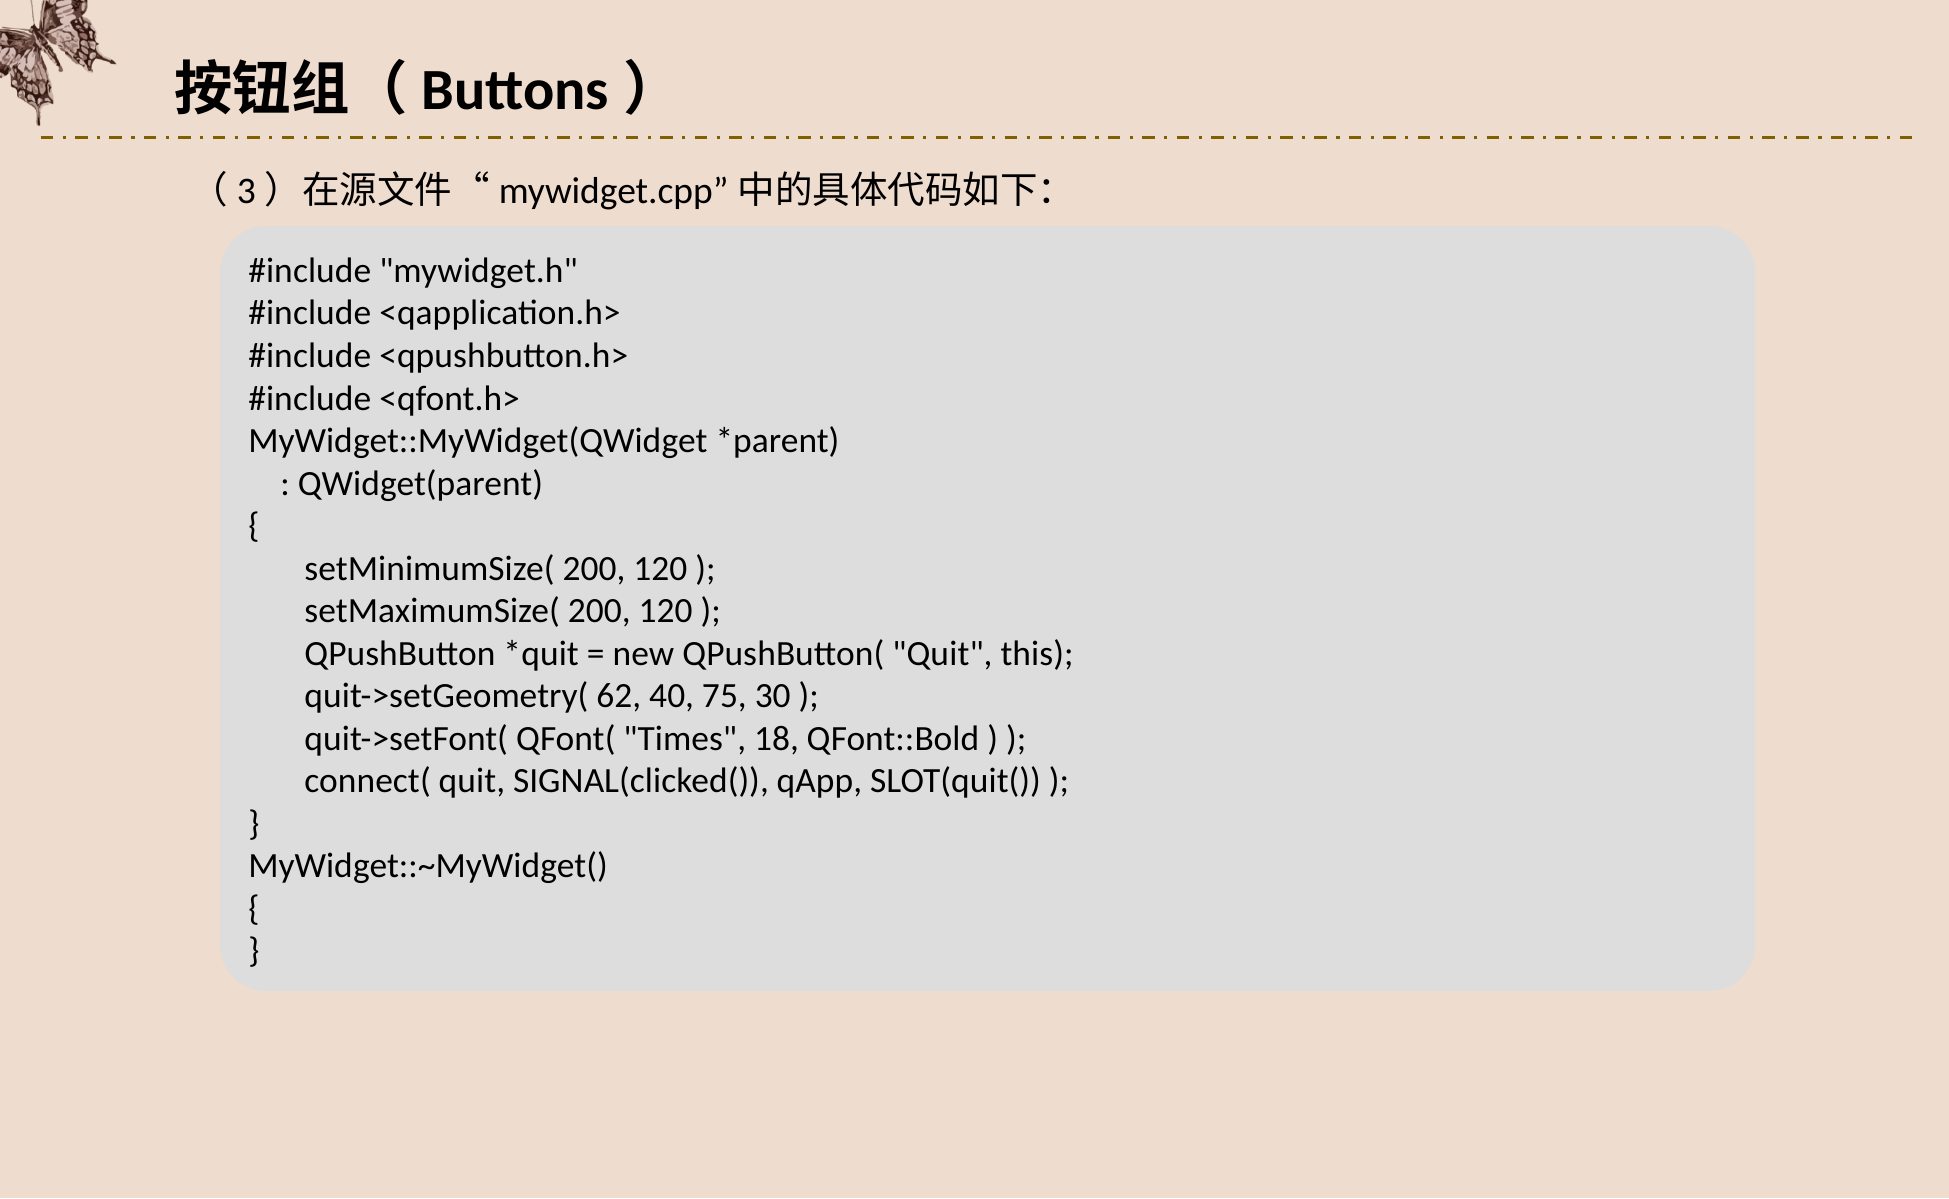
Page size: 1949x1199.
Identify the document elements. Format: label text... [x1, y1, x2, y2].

picture [0, 0, 142, 138]
text_box （3）在源文件“mywidget.cpp”中的具体代码如下： [175, 159, 1091, 219]
text_box #include "mywidget.h" #include <qapplication.h> #include <qpushbutton.h> #include <qfont.h> MyWidget::MyWidget(QWidget *parent) : QWidget(parent) { setMinimumSize( 200, 120 ); setMaximumSize( 200, 120 ); QPushButton *quit = new QPushButton( "Quit", this); quit->setGeometry( 62, 40, 75, 30 ); quit->setFont( QFont( "Times", 18, QFont::Bold ) ); connect( quit, SIGNAL(clicked()), qApp, SLOT(quit()) ); } MyWidget::~MyWidget() { } [220, 226, 1756, 991]
text_box 按钮组（Buttons） [160, 43, 1175, 129]
